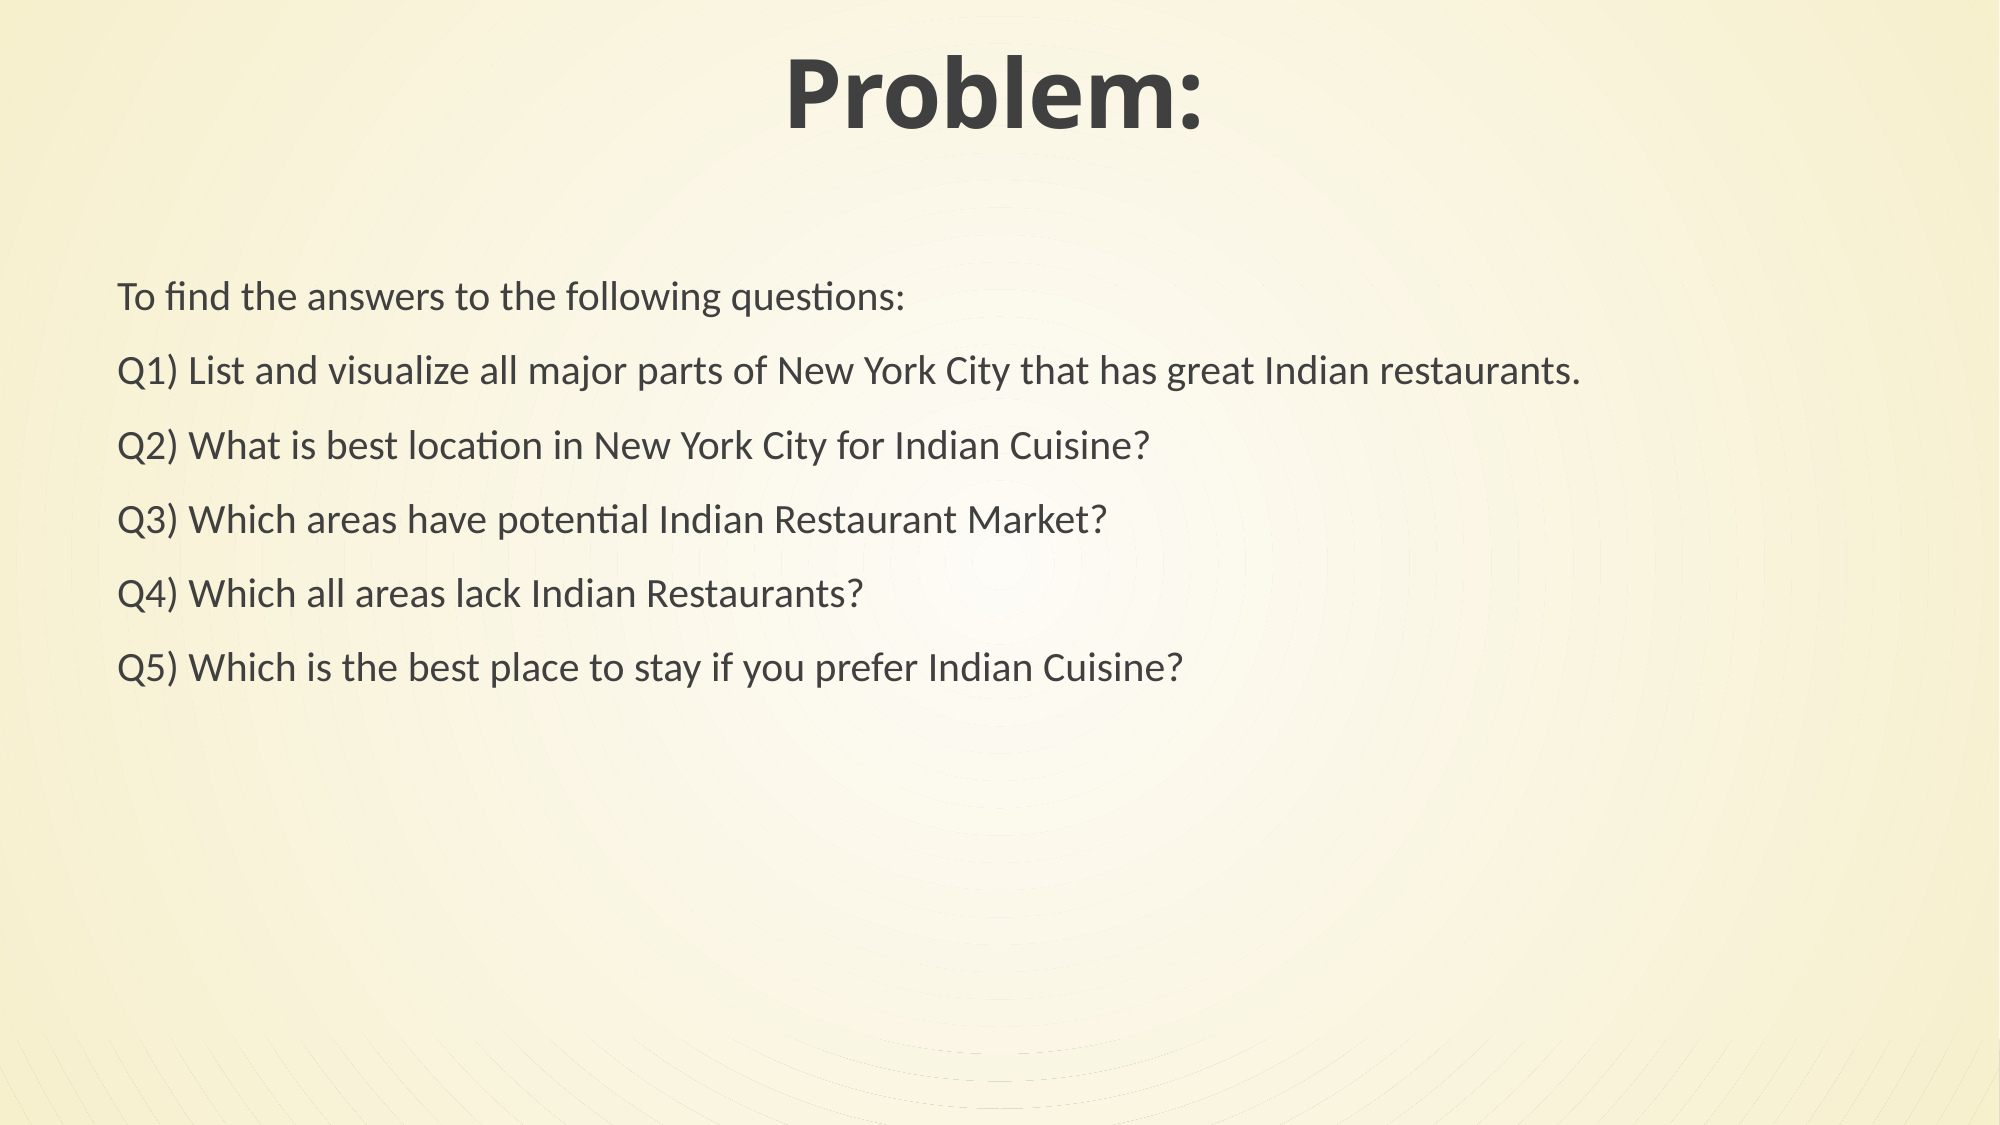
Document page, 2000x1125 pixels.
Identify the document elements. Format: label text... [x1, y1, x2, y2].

list To find the answers to the following questions: Q1) List and visualize all major parts of New York City that has great Indian restaurants. Q2) What is best location in New York City for Indian Cuisine? Q3) Which areas have potential Indian Restaurant Market? Q4) Which all areas lack Indian Restaurants? Q5) Which is the best place to stay if you prefer Indian Cuisine? [101, 267, 1862, 980]
title Problem: [31, 42, 1957, 157]
